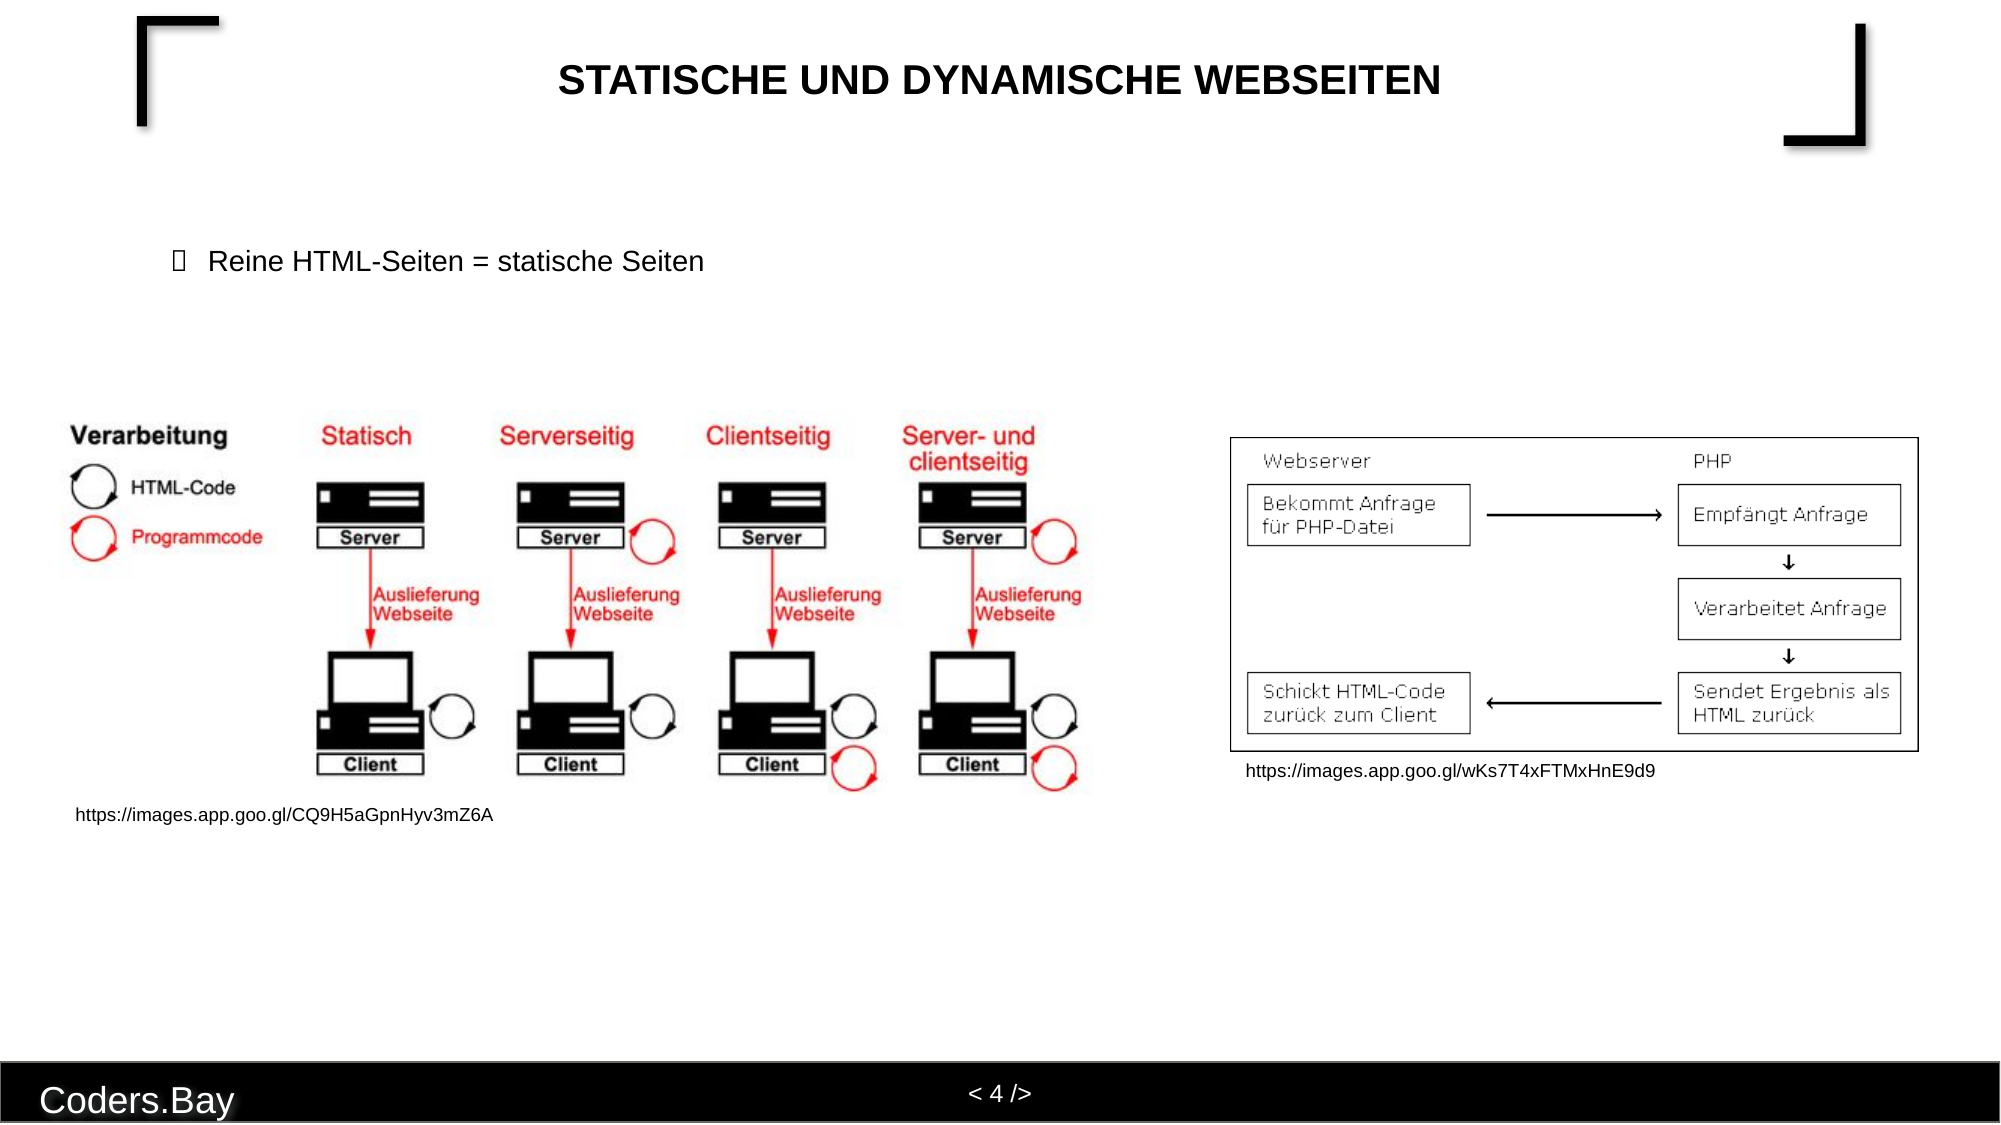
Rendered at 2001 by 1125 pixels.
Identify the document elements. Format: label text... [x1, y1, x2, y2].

text_box https://images.app.goo.gl/CQ9H5aGpnHyv3mZ6A [60, 815, 1062, 833]
picture [1230, 437, 1919, 752]
picture [60, 410, 1096, 815]
text_box https://images.app.goo.gl/wKs7T4xFTMxHnE9d9 [1230, 753, 1857, 789]
title Statische und dynamische Webseiten [155, 36, 1845, 127]
list Reine HTML-Seiten = statische Seiten [155, 238, 1845, 339]
